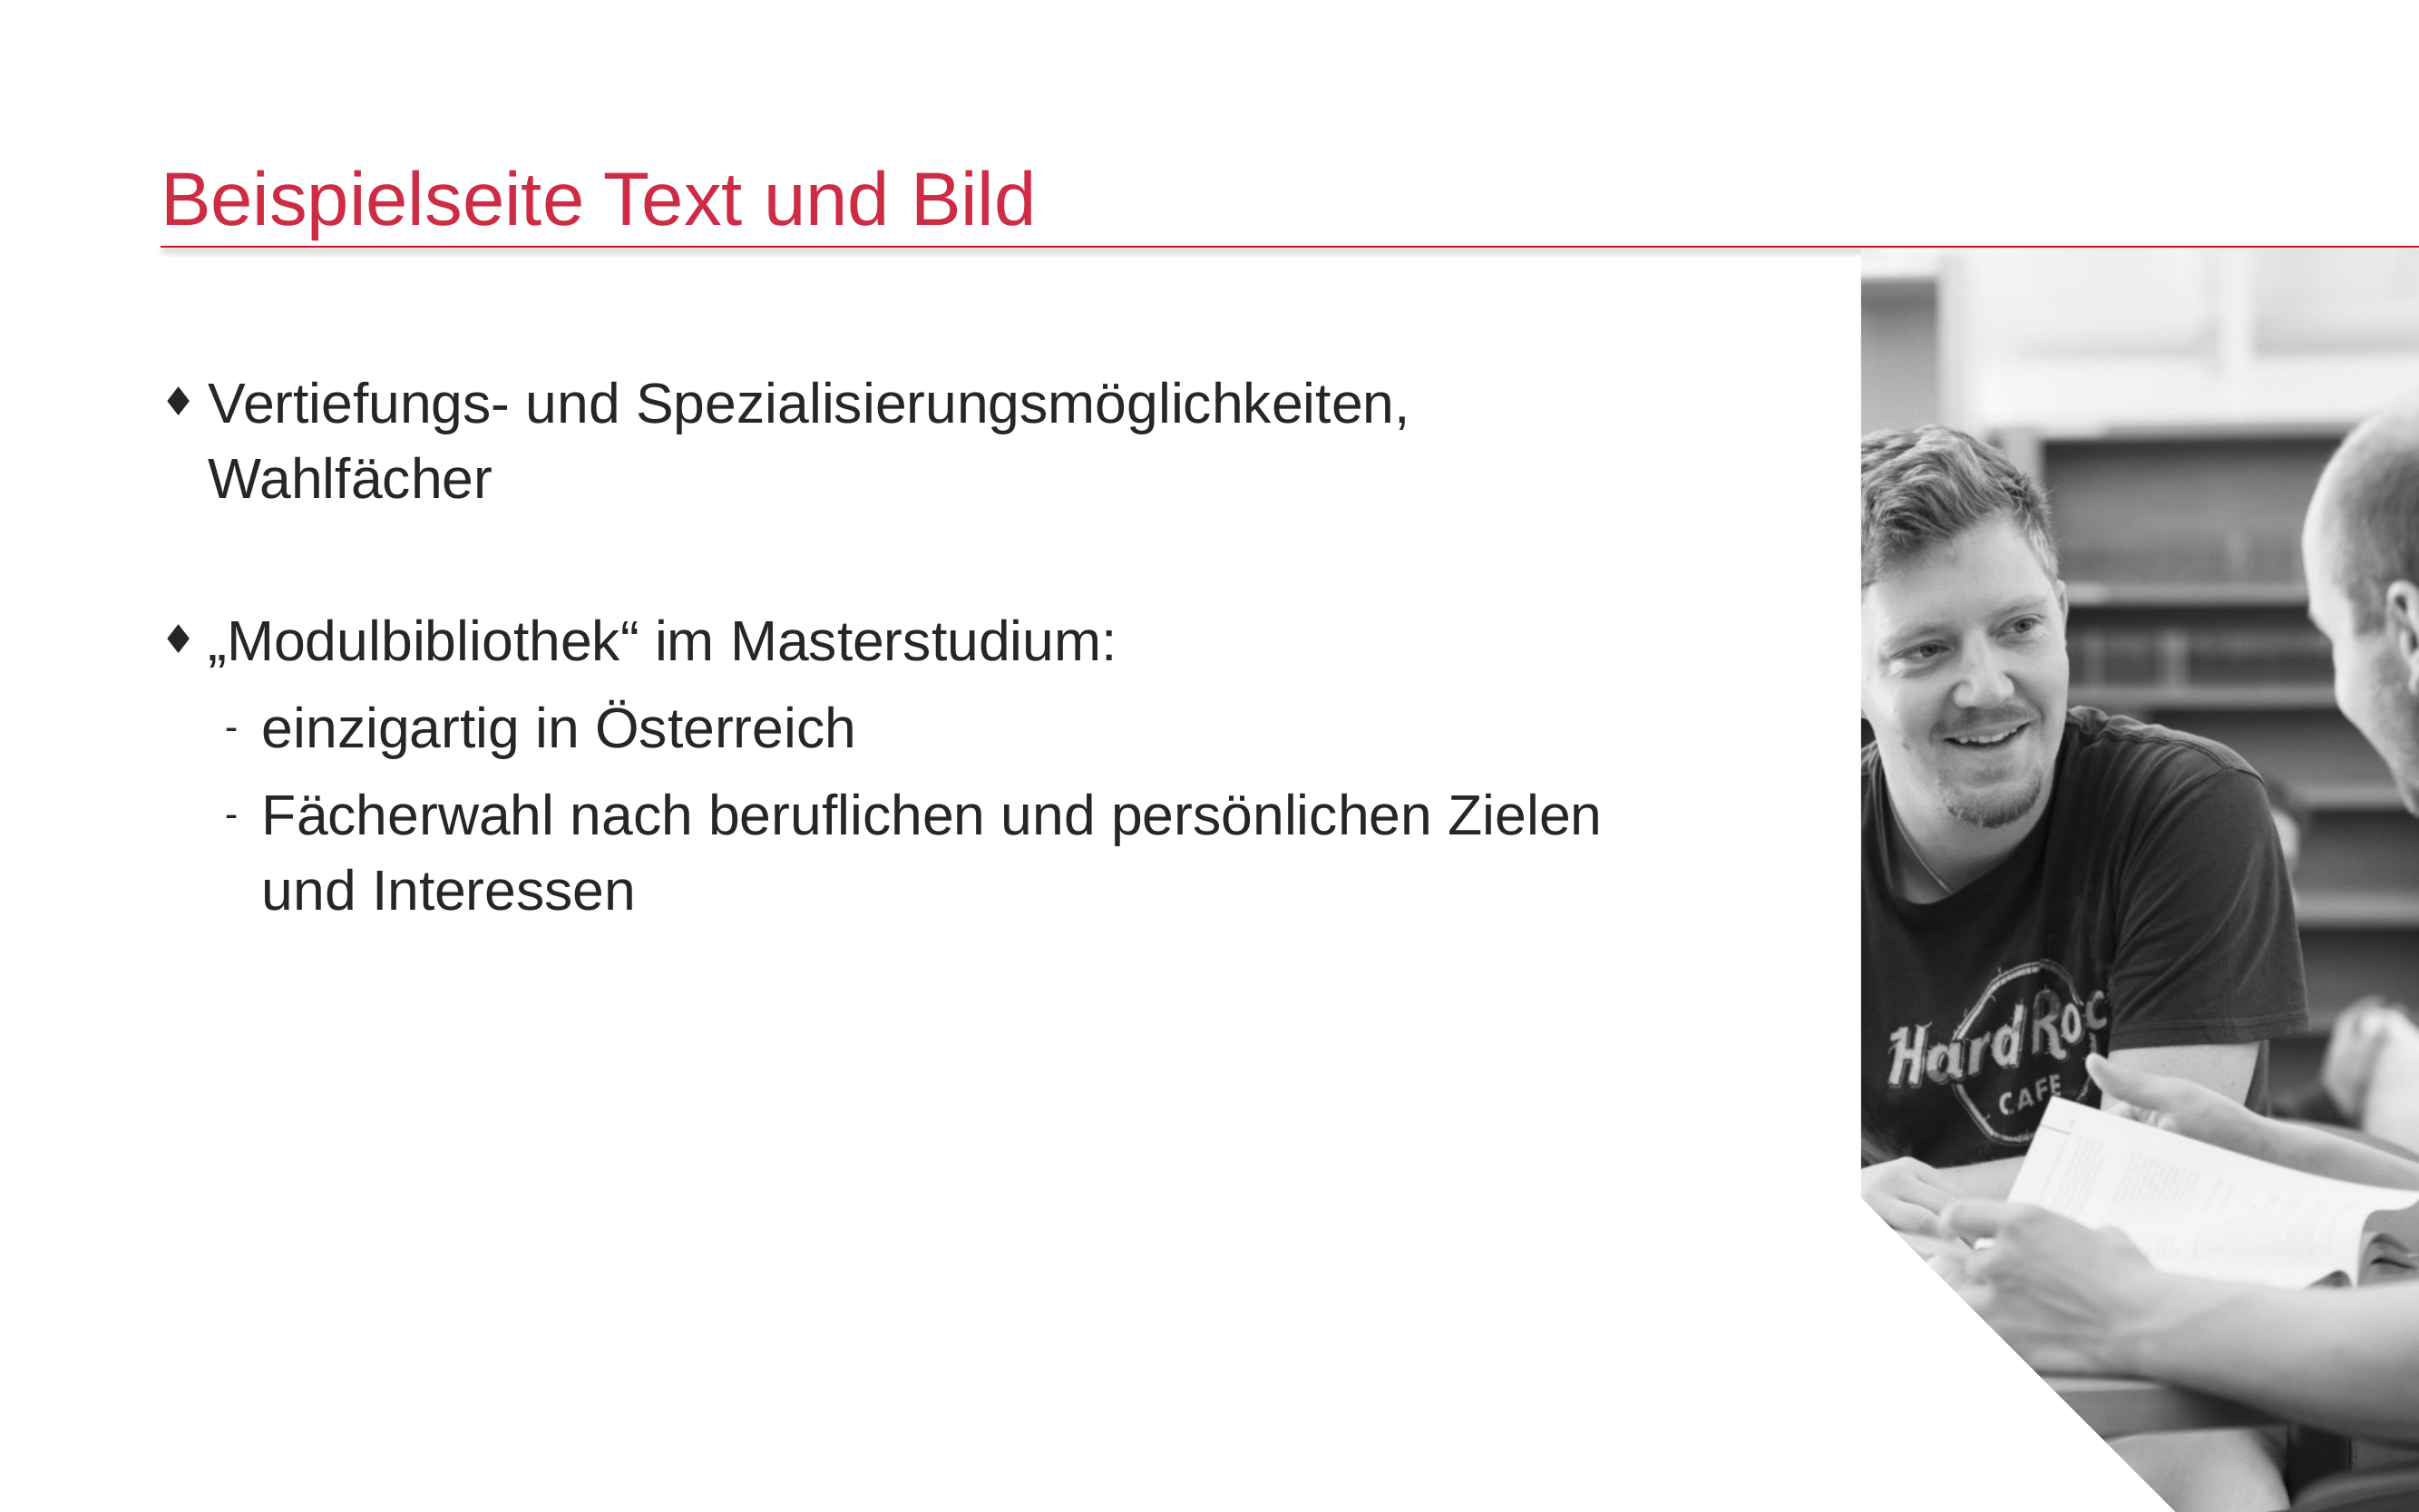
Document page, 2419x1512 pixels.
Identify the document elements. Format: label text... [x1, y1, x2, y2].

list Vertiefungs- und Spezialisierungsmöglichkeiten, Wahlfächer „Modulbibliothek“ im Masterstudium: einzigartig in Österreich Fächerwahl nach beruflichen und persönlichen Zielen und Interessen [161, 358, 1714, 1377]
title Beispielseite Text und Bild [161, 0, 1928, 241]
picture [1860, 249, 2419, 1512]
